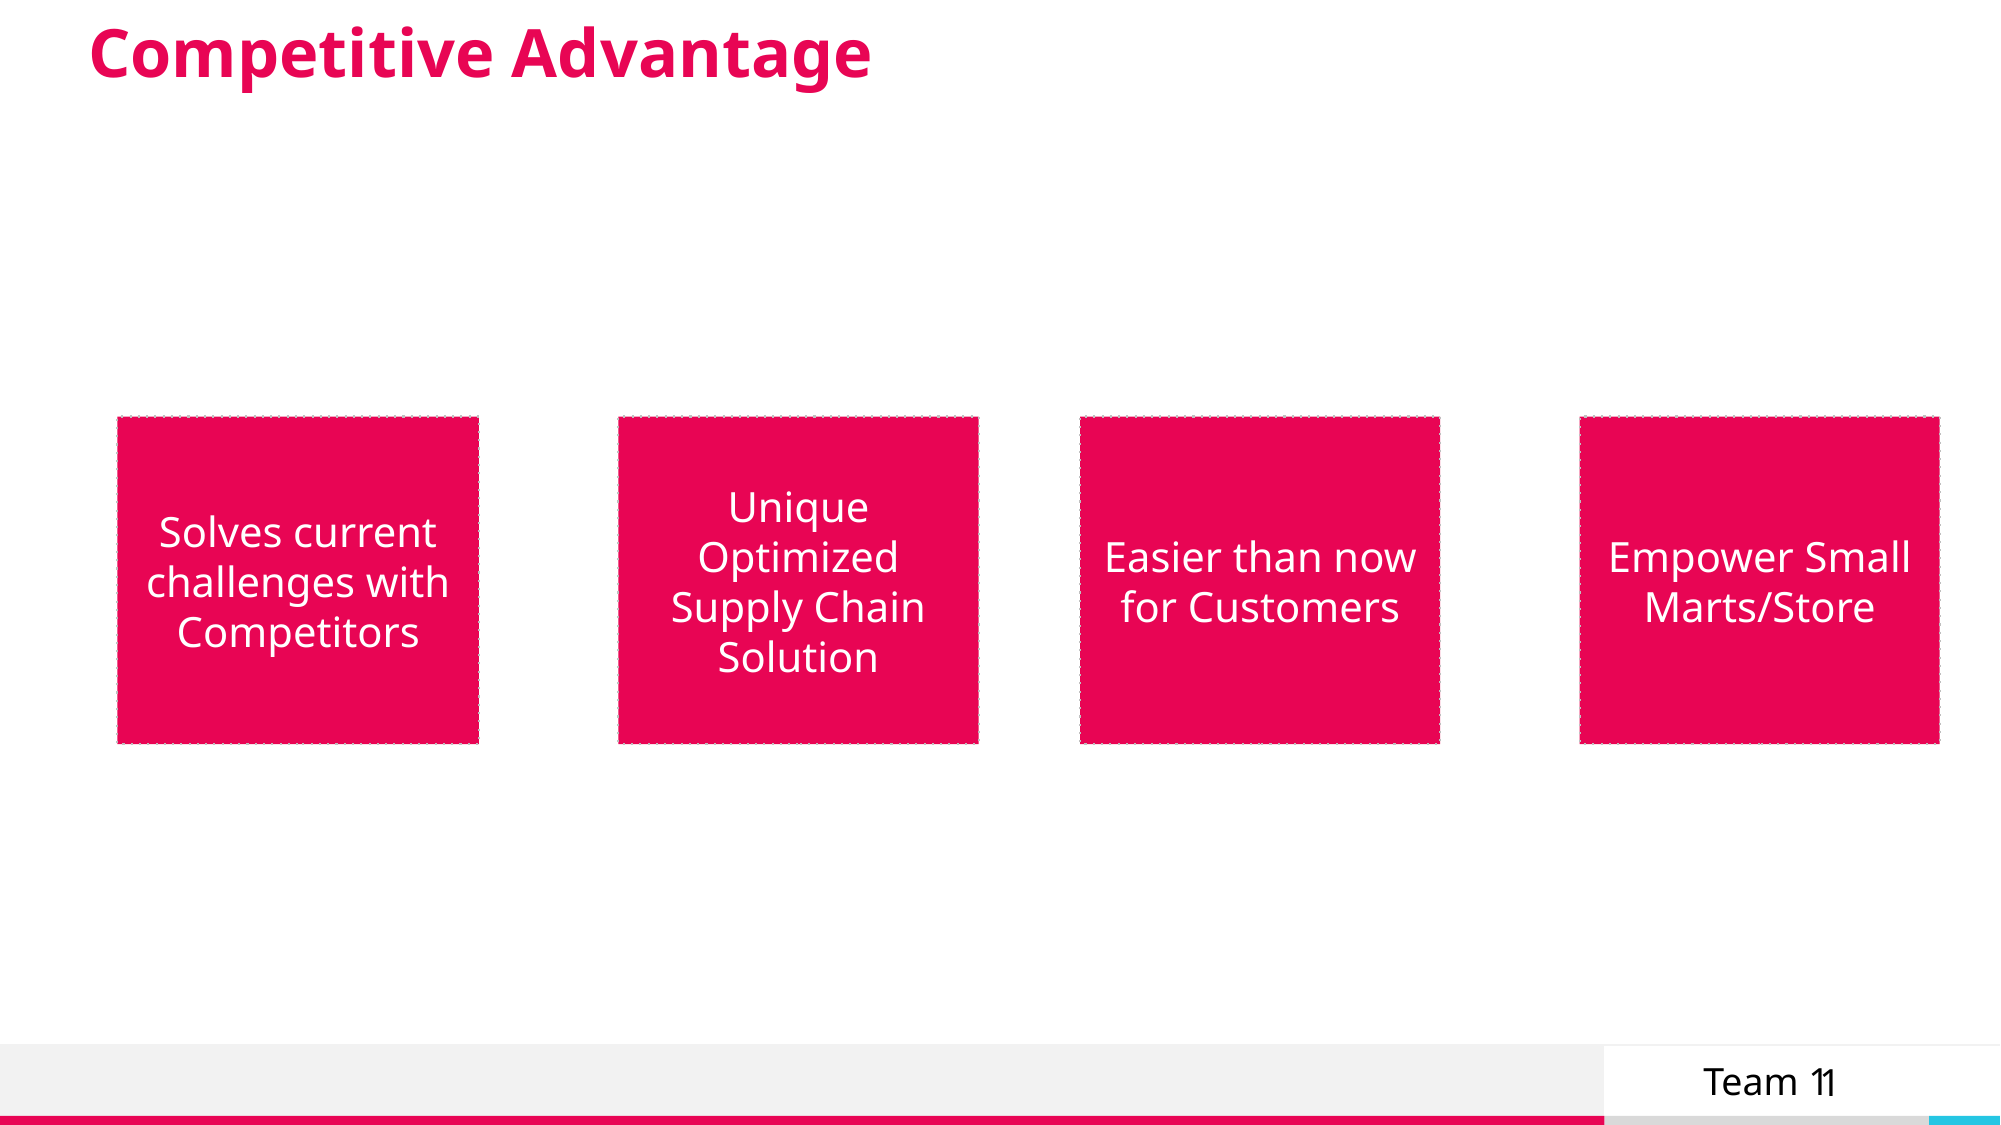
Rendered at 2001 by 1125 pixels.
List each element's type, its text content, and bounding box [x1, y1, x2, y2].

text_box Unique Optimized Supply Chain Solution [618, 416, 979, 745]
text_box Easier than now for Customers [1080, 416, 1441, 745]
text_box 1 [1804, 1051, 1848, 1112]
title Competitive Advantage [68, 0, 1932, 126]
text_box Empower Small Marts/Store [1579, 416, 1940, 745]
text_box Solves current challenges with Competitors [117, 416, 479, 745]
